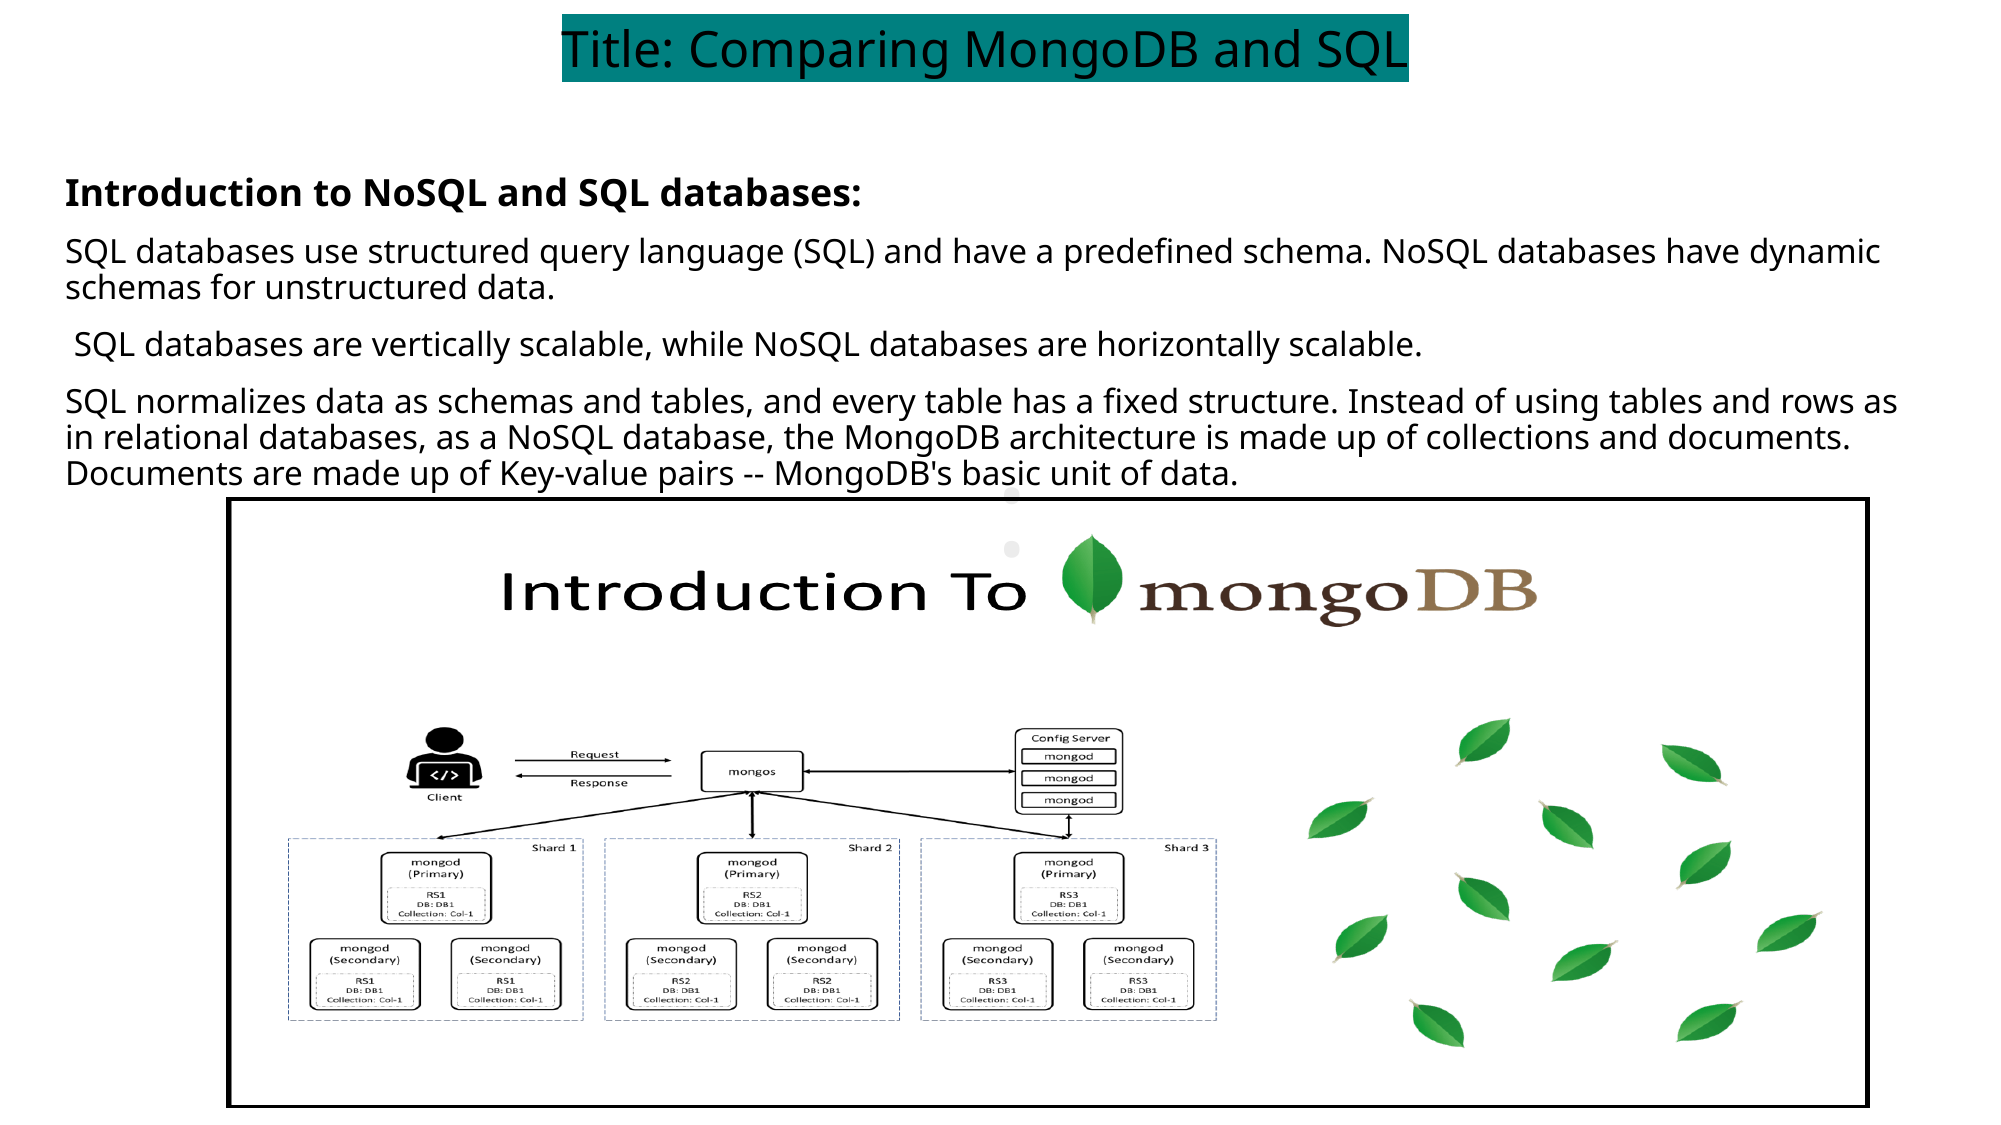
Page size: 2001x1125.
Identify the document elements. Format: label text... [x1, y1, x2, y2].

picture [226, 497, 1870, 1109]
subtitle Title: Comparing MongoDB and SQL Introduction to NoSQL and SQL databases: SQL databases use structured query language (SQL) and have a predefined schema. NoSQL databases have dynamic schemas for unstructured data. SQL databases are vertically scalable, while NoSQL databases are horizontally scalable. SQL normalizes data as schemas and tables, and every table has a fixed structure. Instead of using tables and rows as in relational databases, as a NoSQL database, the MongoDB architecture is made up of collections and documents. Documents are made up of Key-value pairs -- MongoDB's basic unit of data. [50, 16, 1921, 1108]
